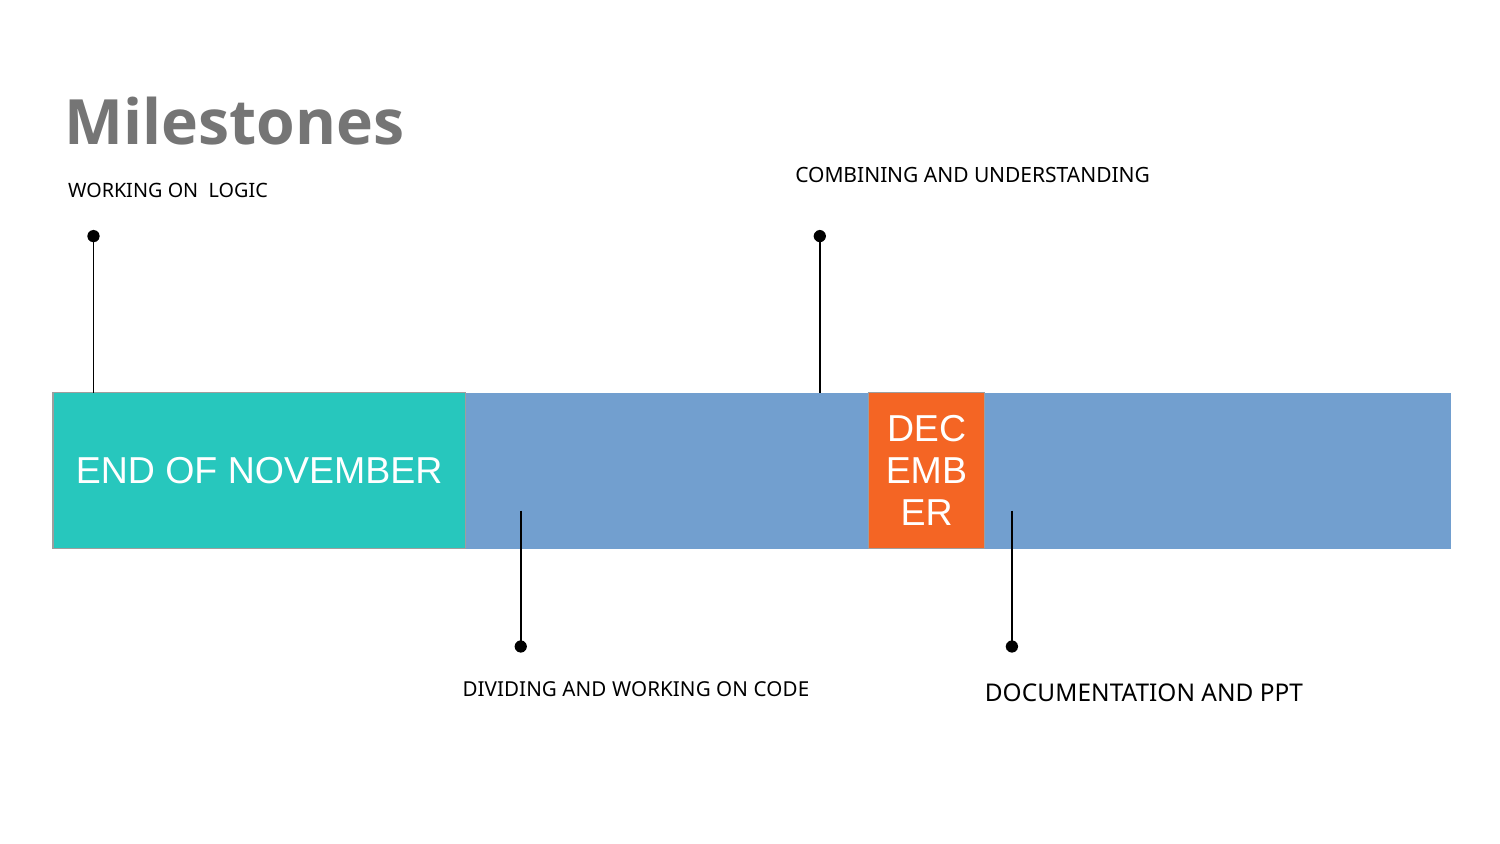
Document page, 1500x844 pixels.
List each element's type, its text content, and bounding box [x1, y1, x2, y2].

list DOCUMENTATION AND PPT [969, 655, 1356, 751]
list COMBINING AND UNDERSTANDING [780, 141, 1167, 237]
list WORKING ON LOGIC [53, 157, 433, 220]
table_header END OF NOVEMBER [54, 393, 465, 548]
list DIVIDING AND WORKING ON CODE [447, 655, 828, 751]
title Milestones [49, 67, 1448, 173]
table_header DECEMBER [869, 393, 984, 548]
